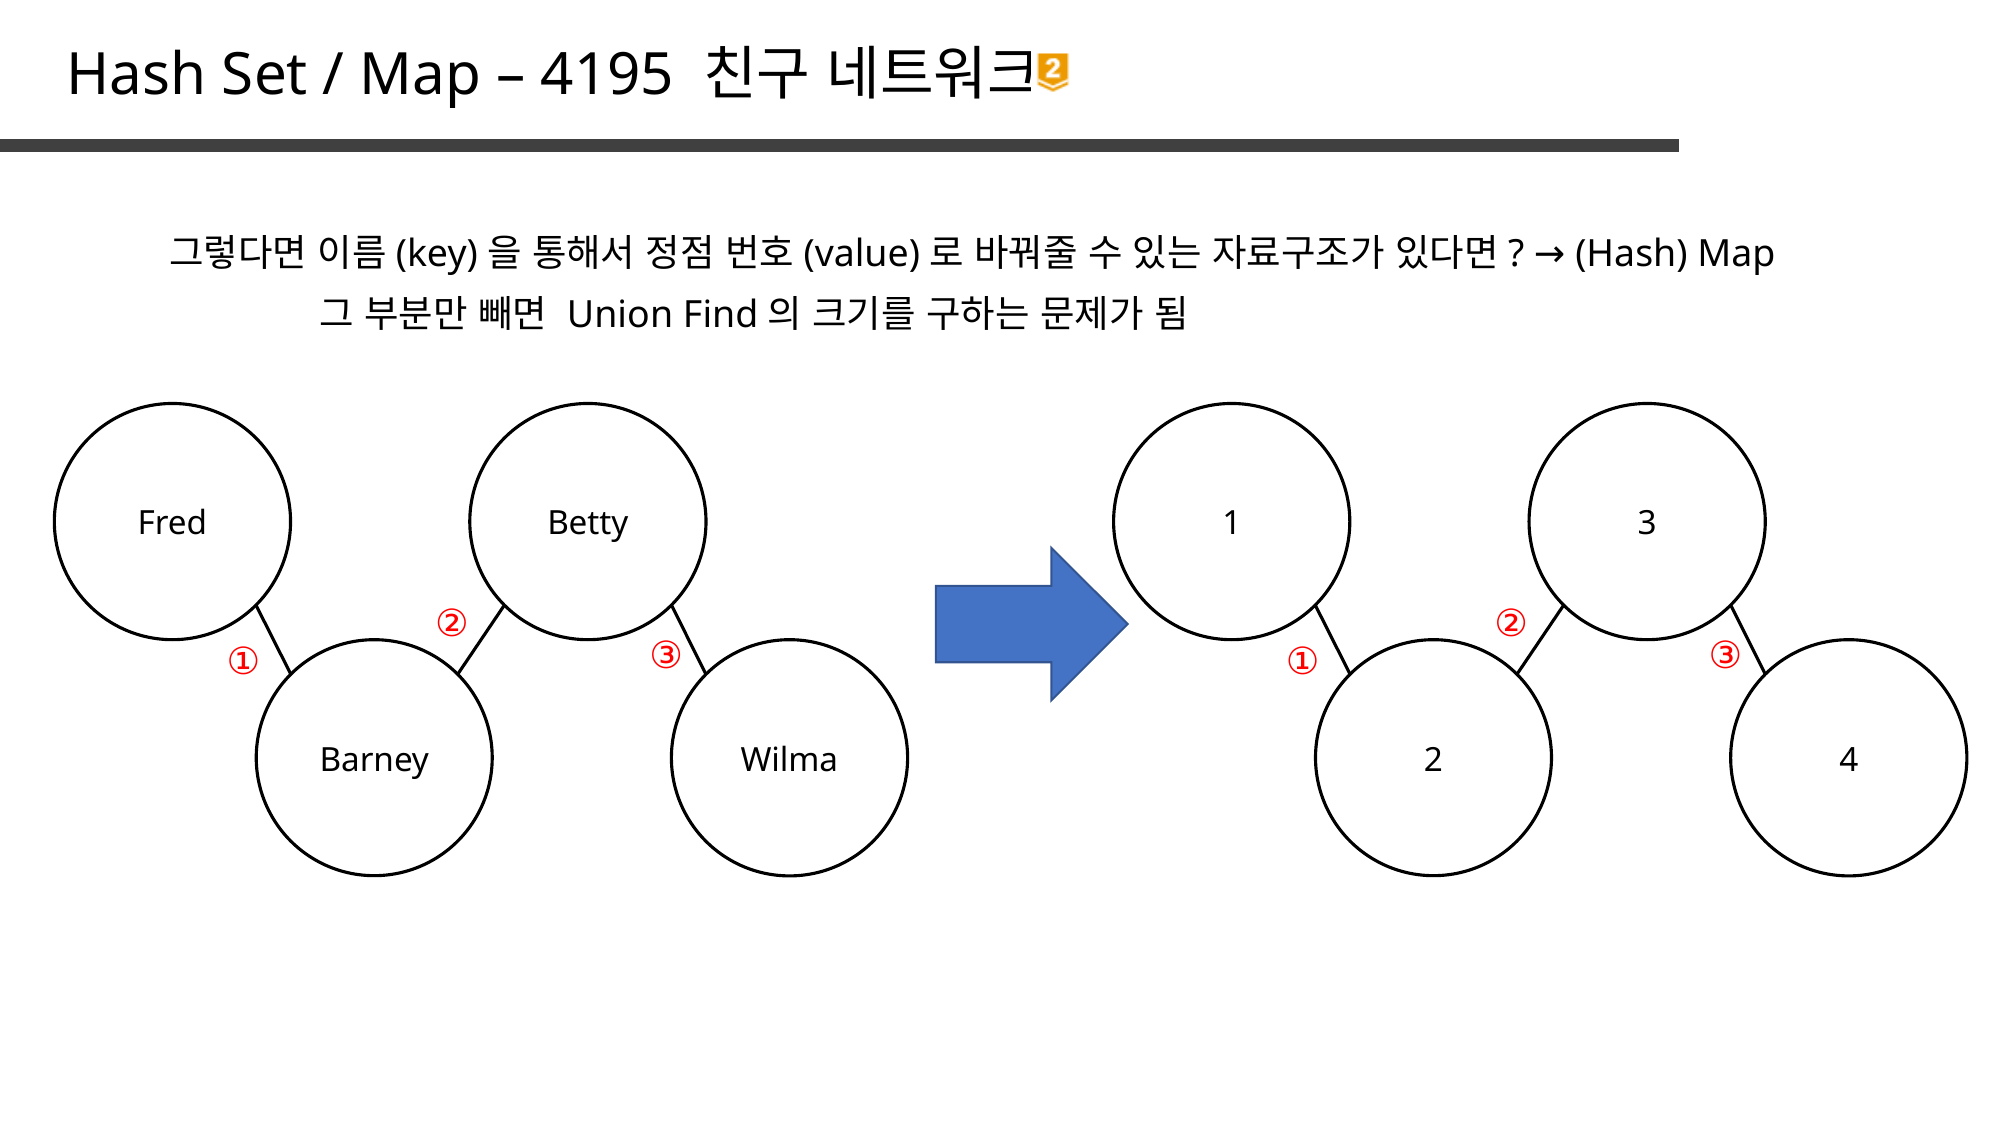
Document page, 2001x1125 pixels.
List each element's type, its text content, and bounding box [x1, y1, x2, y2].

text_box 그렇다면 이름(key)을 통해서 정점 번호(value)로 바꿔줄 수 있는 자료구조가 있다면? → (Hash) Map [154, 221, 1834, 282]
text_box Fred [53, 402, 292, 641]
text_box 1 [1112, 402, 1351, 641]
text_box Betty [468, 402, 708, 641]
text_box ③ [593, 623, 740, 684]
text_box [256, 605, 291, 675]
text_box ① [170, 630, 317, 690]
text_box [457, 605, 505, 675]
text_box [1516, 605, 1564, 675]
text_box [934, 545, 1130, 703]
text_box ② [378, 591, 525, 652]
text_box ① [1229, 630, 1376, 690]
picture [1031, 49, 1074, 95]
text_box 그 부분만 빼면 Union Find의 크기를 구하는 문제가 됨 [154, 282, 1834, 343]
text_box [1730, 605, 1766, 675]
text_box 4 [1729, 638, 1968, 877]
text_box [671, 605, 706, 675]
text_box 3 [1528, 402, 1767, 641]
text_box ② [1438, 591, 1585, 652]
text_box 2 [1314, 638, 1553, 877]
text_box Hash Set / Map – 4195 친구 네트워크 [52, 29, 1056, 114]
text_box ③ [1652, 623, 1799, 684]
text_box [1315, 605, 1351, 675]
text_box Wilma [670, 638, 909, 877]
text_box Barney [255, 638, 494, 877]
